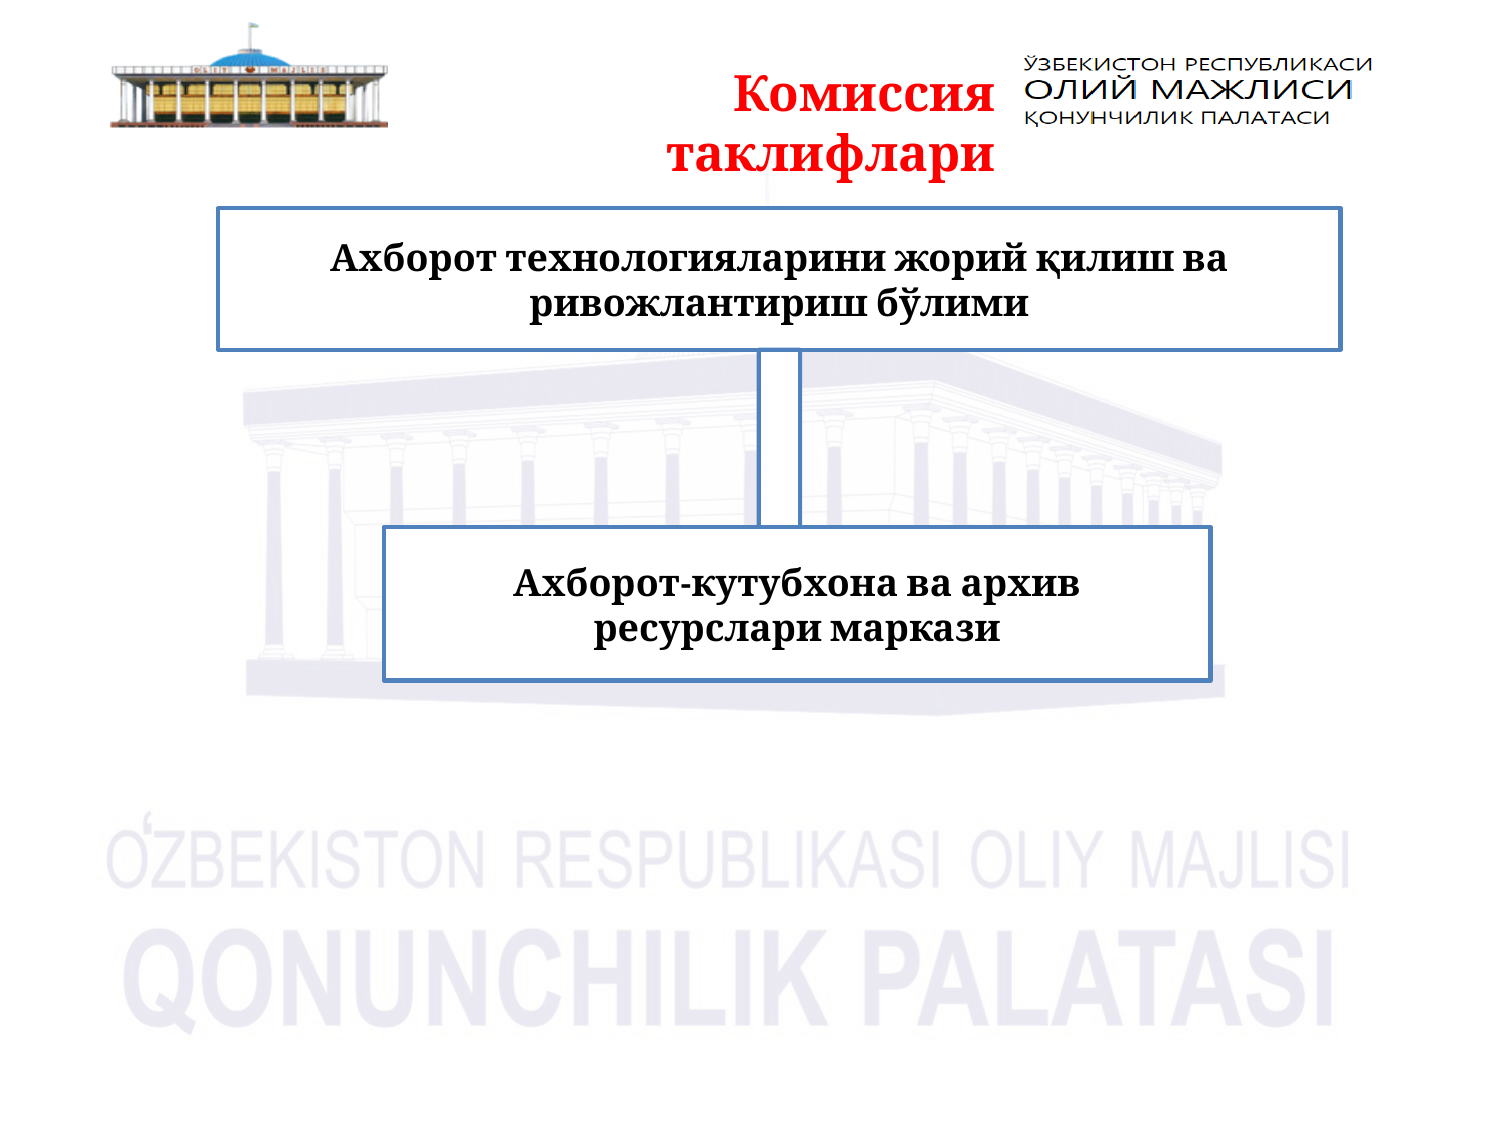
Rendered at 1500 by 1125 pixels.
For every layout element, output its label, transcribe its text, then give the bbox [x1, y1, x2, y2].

picture [0, 6, 1500, 162]
text_box [756, 347, 803, 525]
text_box Ахборот-кутубхона ва архив ресурслари маркази [382, 525, 1213, 683]
text_box Ахборот технологияларини жорий қилиш ва ривожлантириш бўлими [216, 206, 1343, 352]
text_box Комиссия таклифлари [407, 169, 1010, 189]
